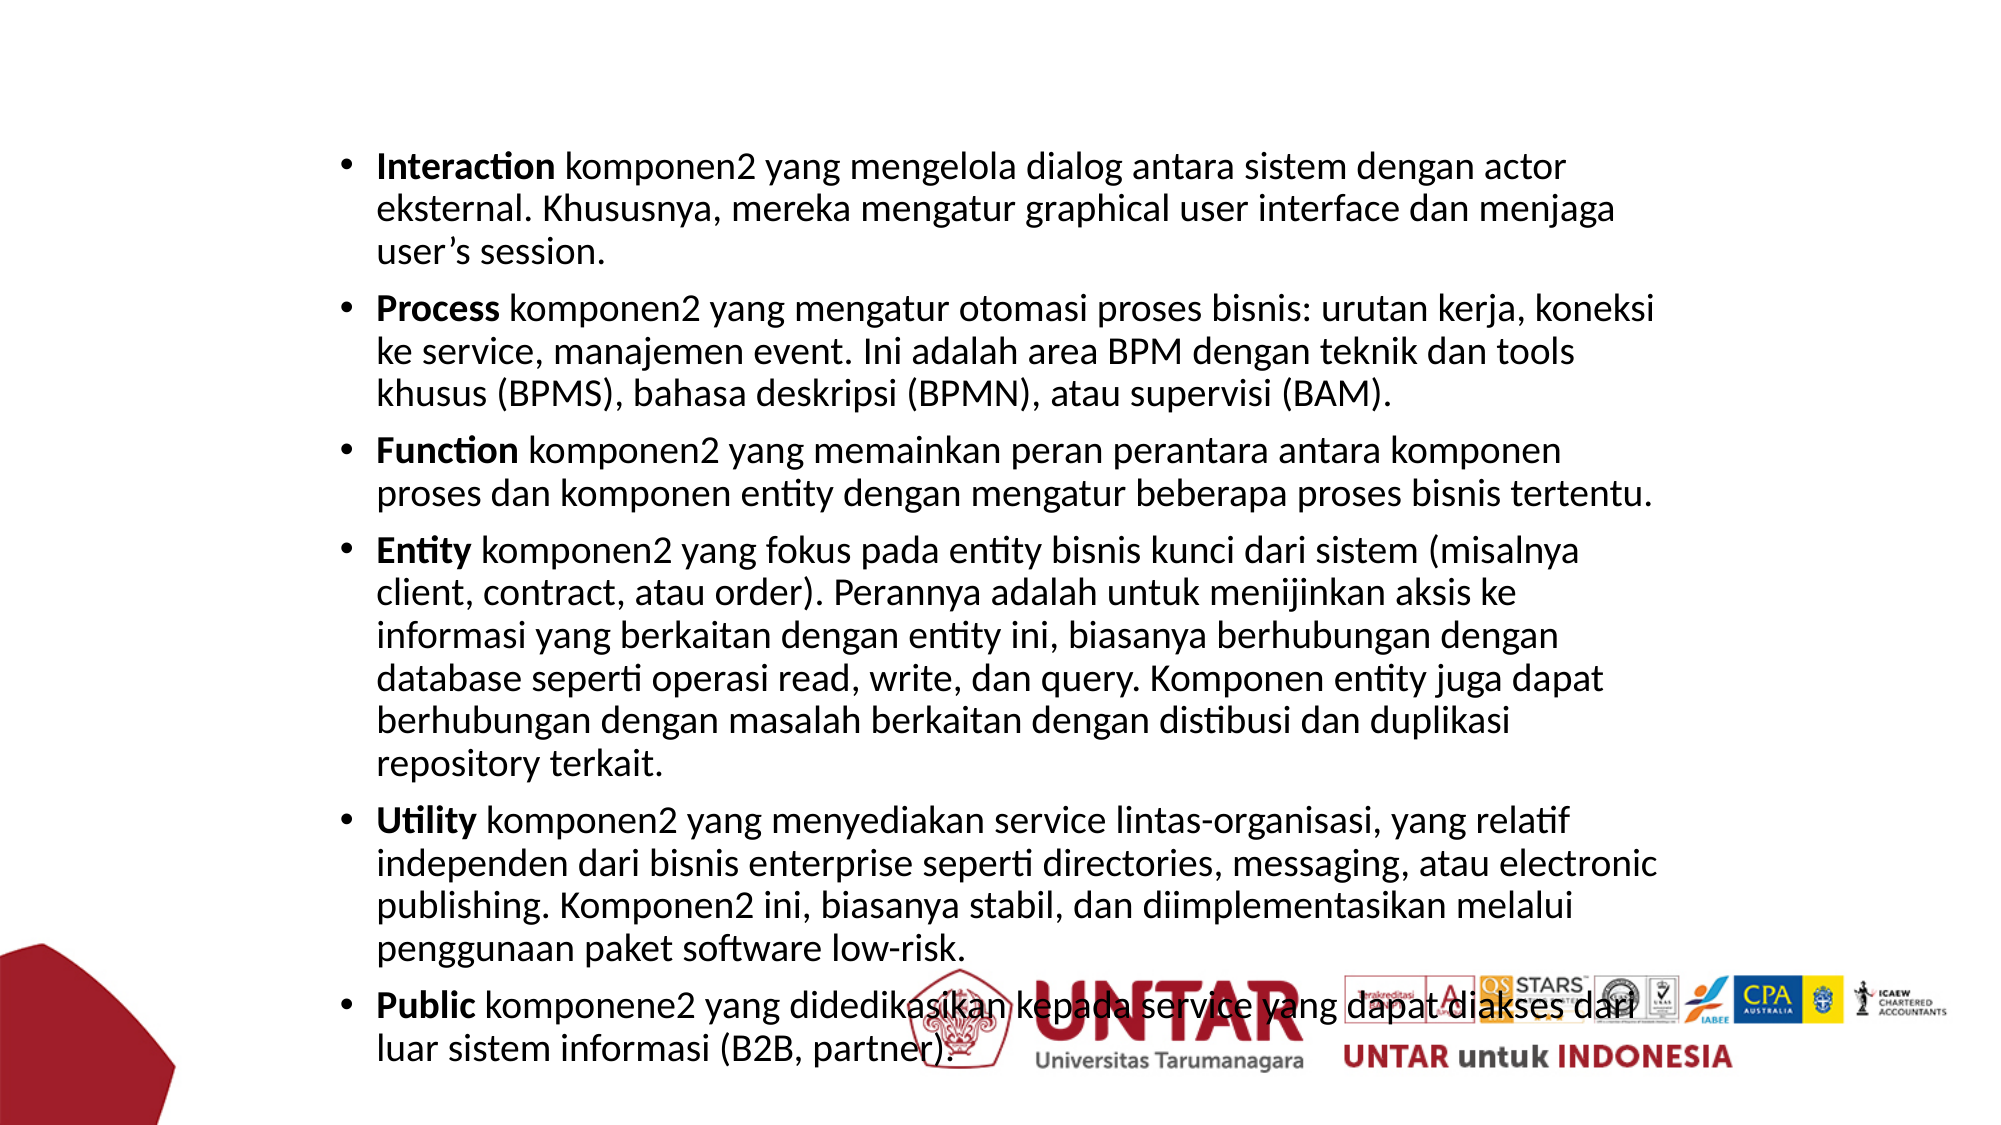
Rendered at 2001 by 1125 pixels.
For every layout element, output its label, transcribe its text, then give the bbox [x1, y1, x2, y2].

picture [0, 0, 2001, 1125]
list Interaction komponen2 yang mengelola dialog antara sistem dengan actor eksternal. Khususnya, mereka mengatur graphical user interface dan menjaga user’s session. Process komponen2 yang mengatur otomasi proses bisnis: urutan kerja, koneksi ke service, manajemen event. Ini adalah area BPM dengan teknik dan tools khusus (BPMS), bahasa deskripsi (BPMN), atau supervisi (BAM). Function komponen2 yang memainkan peran perantara antara komponen proses dan komponen entity dengan mengatur beberapa proses bisnis tertentu. Entity komponen2 yang fokus pada entity bisnis kunci dari sistem (misalnya client, contract, atau order). Perannya adalah untuk menijinkan aksis ke informasi yang berkaitan dengan entity ini, biasanya berhubungan dengan database seperti operasi read, write, dan query. Komponen entity juga dapat berhubungan dengan masalah berkaitan dengan distibusi dan duplikasi repository terkait. Utility komponen2 yang menyediakan service lintas-organisasi, yang relatif independen dari bisnis enterprise seperti directories, messaging, atau electronic publishing. Komponen2 ini, biasanya stabil, dan diimplementasikan melalui penggunaan paket software low-risk. Public komponene2 yang didedikasikan kepada service yang dapat diakses dari luar sistem informasi (B2B, partner). [324, 137, 1675, 1125]
